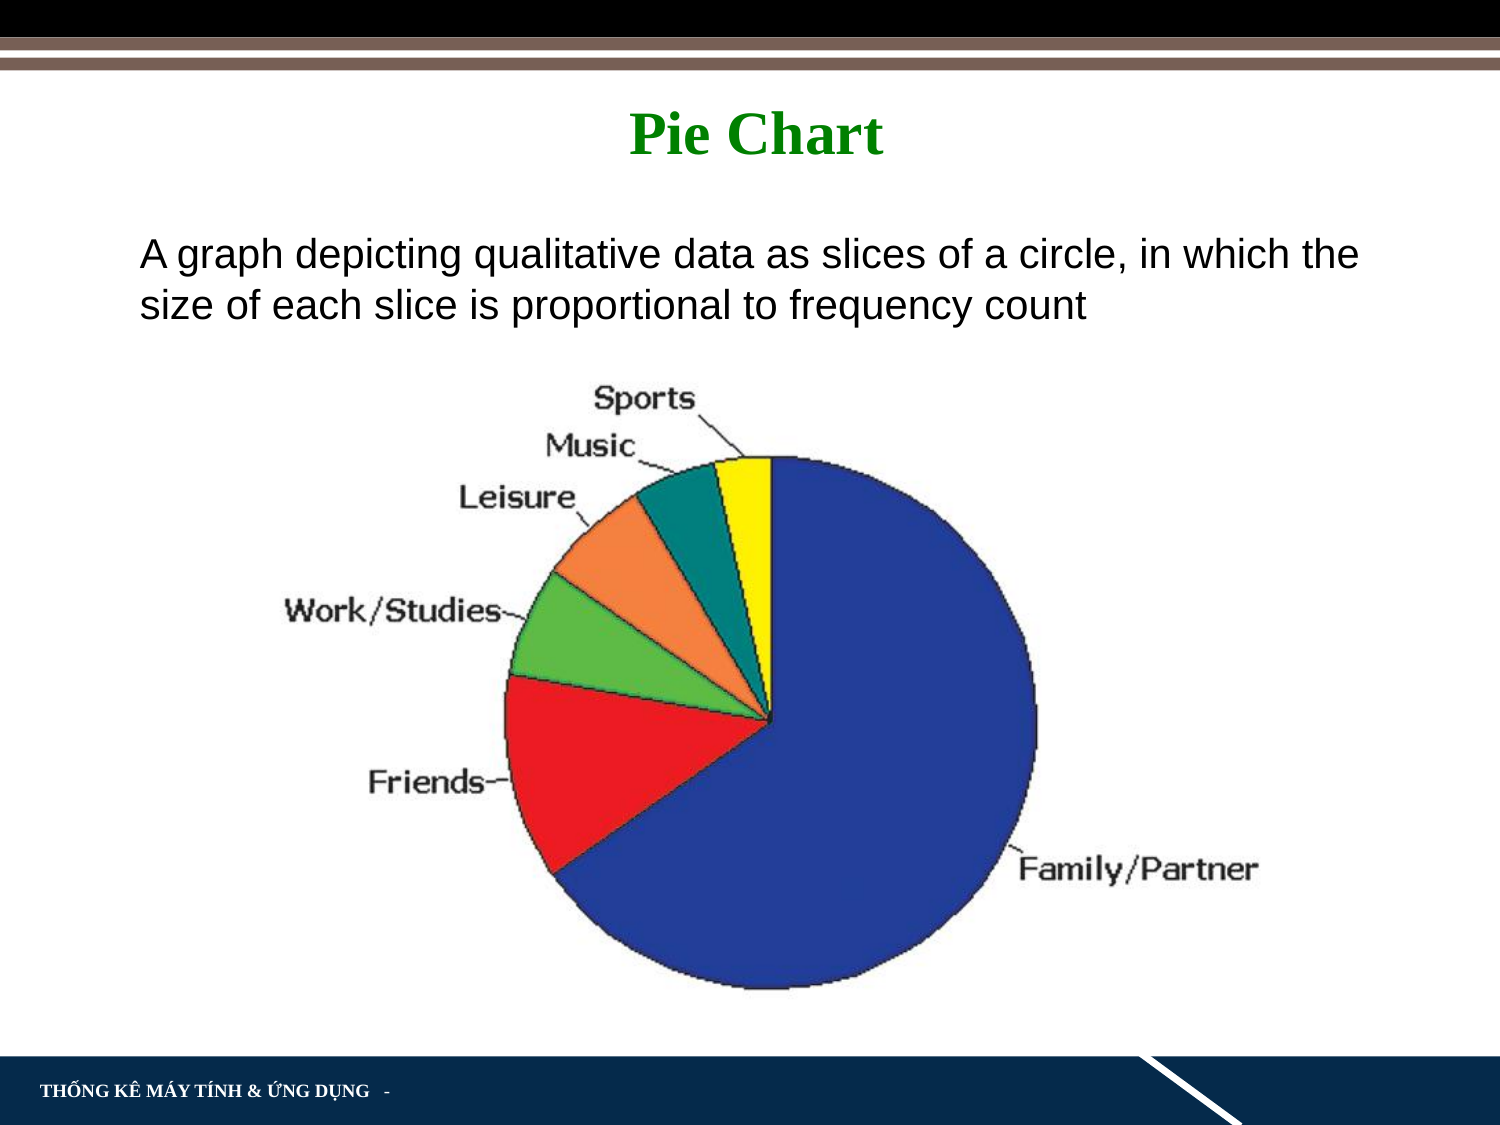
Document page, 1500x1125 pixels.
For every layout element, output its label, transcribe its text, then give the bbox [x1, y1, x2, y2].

picture [224, 371, 1266, 1013]
text_box A graph depicting qualitative data as slices of a circle, in which the size of each slice is proportional to frequency count [124, 219, 1436, 335]
list Pie Chart [161, 94, 1337, 176]
